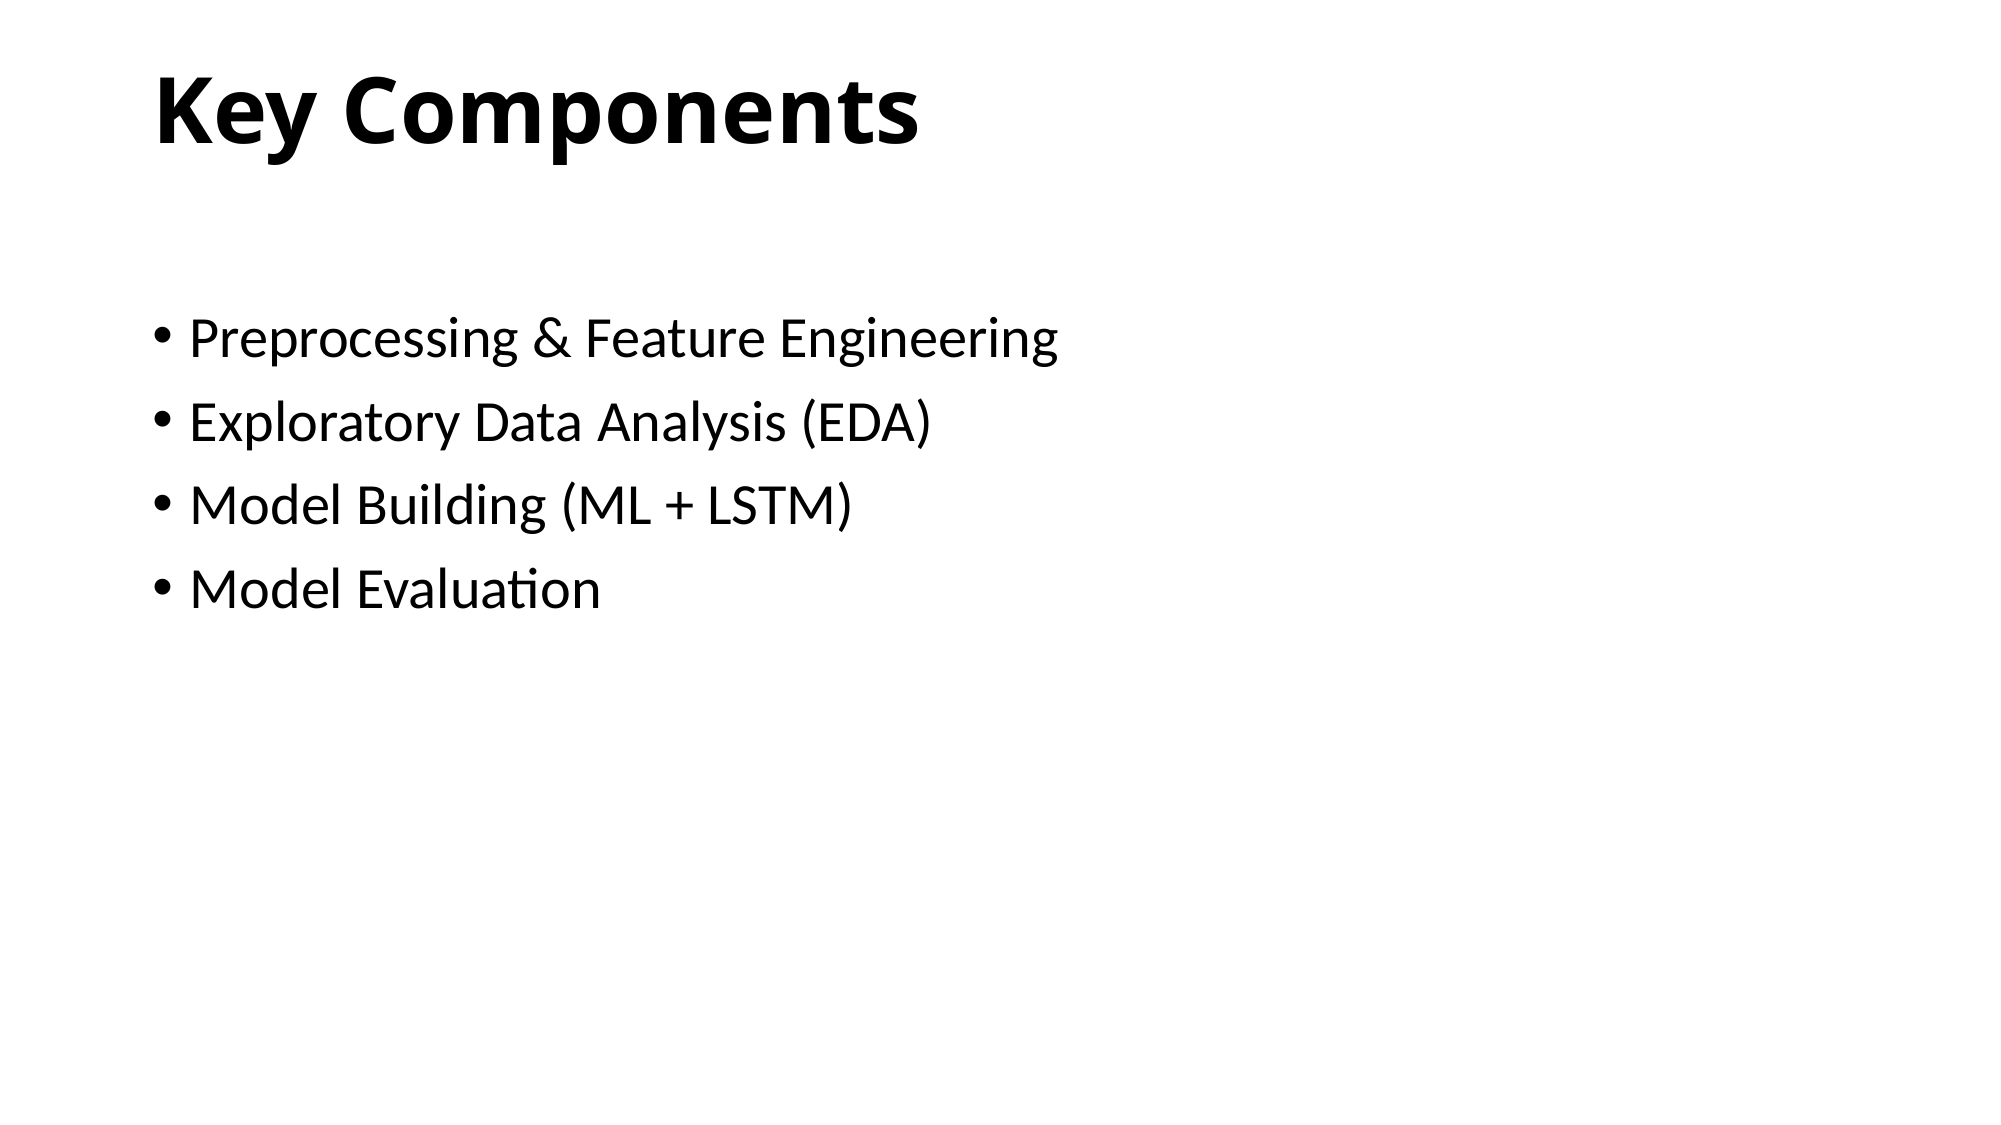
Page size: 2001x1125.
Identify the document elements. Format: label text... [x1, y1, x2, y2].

title Key Components [137, 59, 1863, 278]
list Preprocessing & Feature Engineering Exploratory Data Analysis (EDA) Model Building (ML + LSTM) Model Evaluation [137, 299, 1863, 1014]
